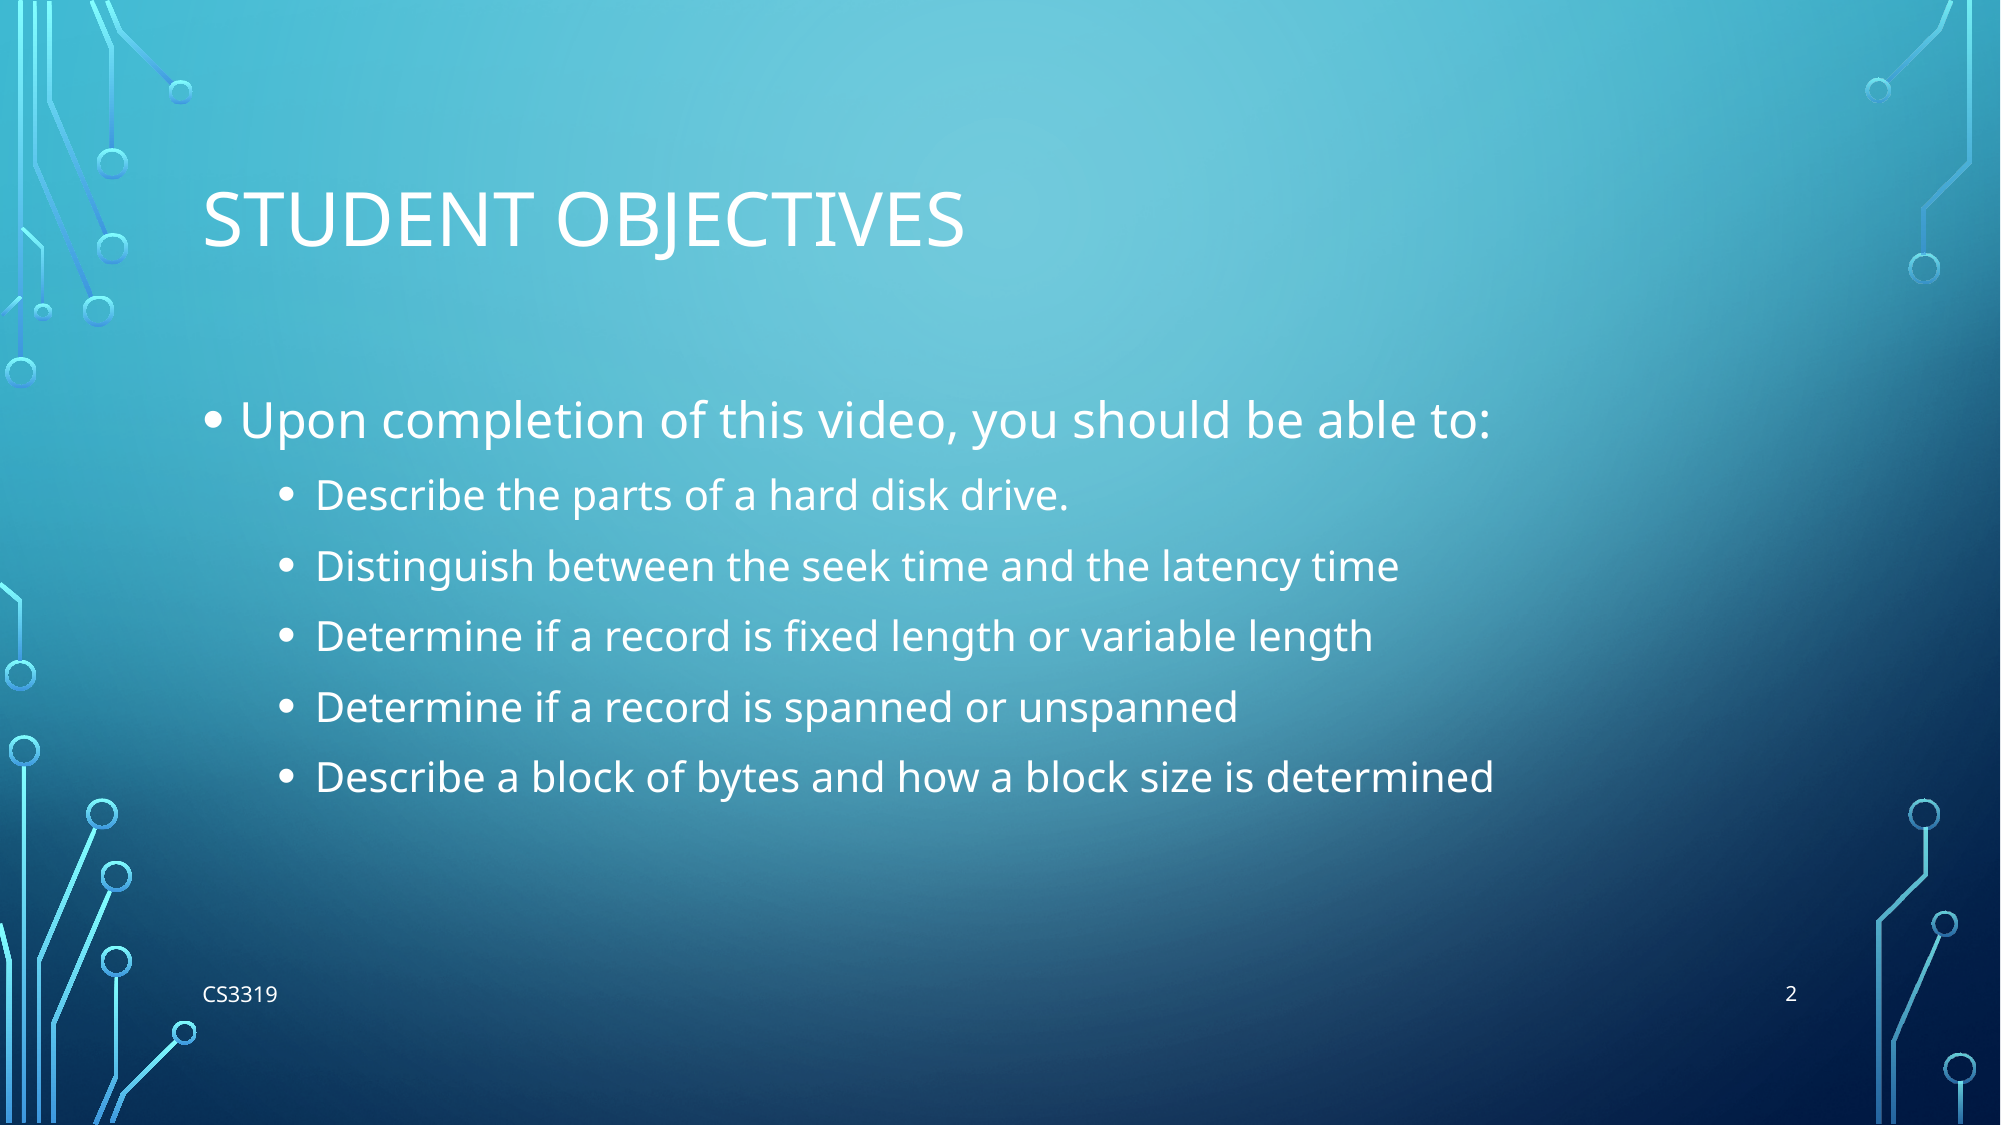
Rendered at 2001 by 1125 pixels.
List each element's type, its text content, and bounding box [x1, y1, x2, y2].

slide_number 2 [1596, 965, 1813, 1025]
footer CS3319 [187, 965, 1211, 1025]
list Upon completion of this video, you should be able to: Describe the parts of a hard disk drive. Distinguish between the seek time and the latency time Determine if a record is fixed length or variable length Determine if a record is spanned or unspanned Describe a block of bytes and how a block size is determined [187, 369, 1813, 879]
title Student Objectives [187, 101, 1813, 344]
